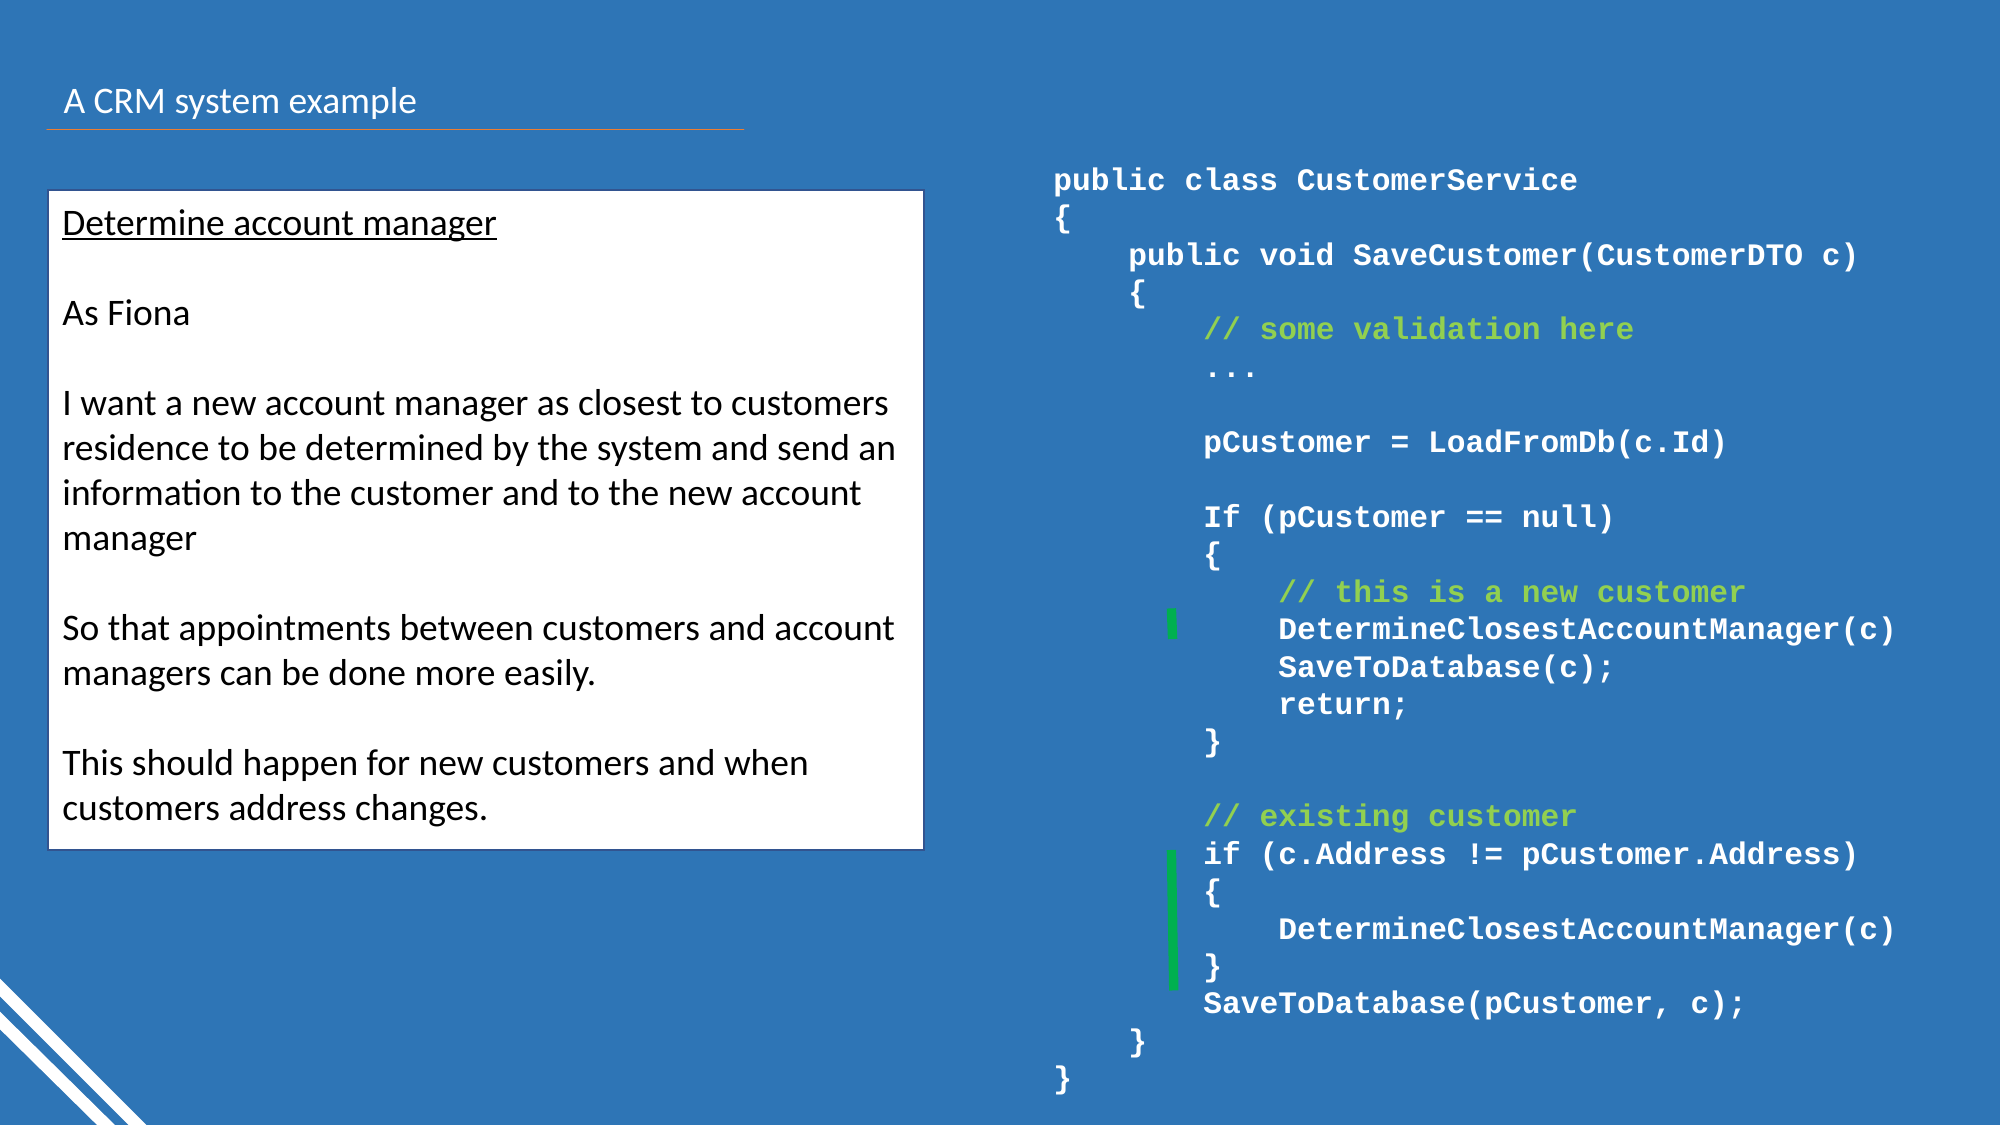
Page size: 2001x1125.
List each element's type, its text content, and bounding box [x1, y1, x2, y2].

text_box public class CustomerService { public void SaveCustomer(CustomerDTO c) { // some validation here ... pCustomer = LoadFromDb(c.Id) If (pCustomer == null) { // this is a new customer DetermineClosestAccountManager(c) SaveToDatabase(c); return; } // existing customer if (c.Address != pCustomer.Address) { DetermineClosestAccountManager(c) } SaveToDatabase(pCustomer, c); } } [1038, 151, 2000, 1103]
text_box Determine account manager As Fiona I want a new account manager as closest to customers residence to be determined by the system and send an information to the customer and to the new account manager So that appointments between customers and account managers can be done more easily. This should happen for new customers and when customers address changes. [47, 189, 925, 851]
text_box A CRM system example [48, 69, 433, 129]
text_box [0, 970, 157, 1125]
